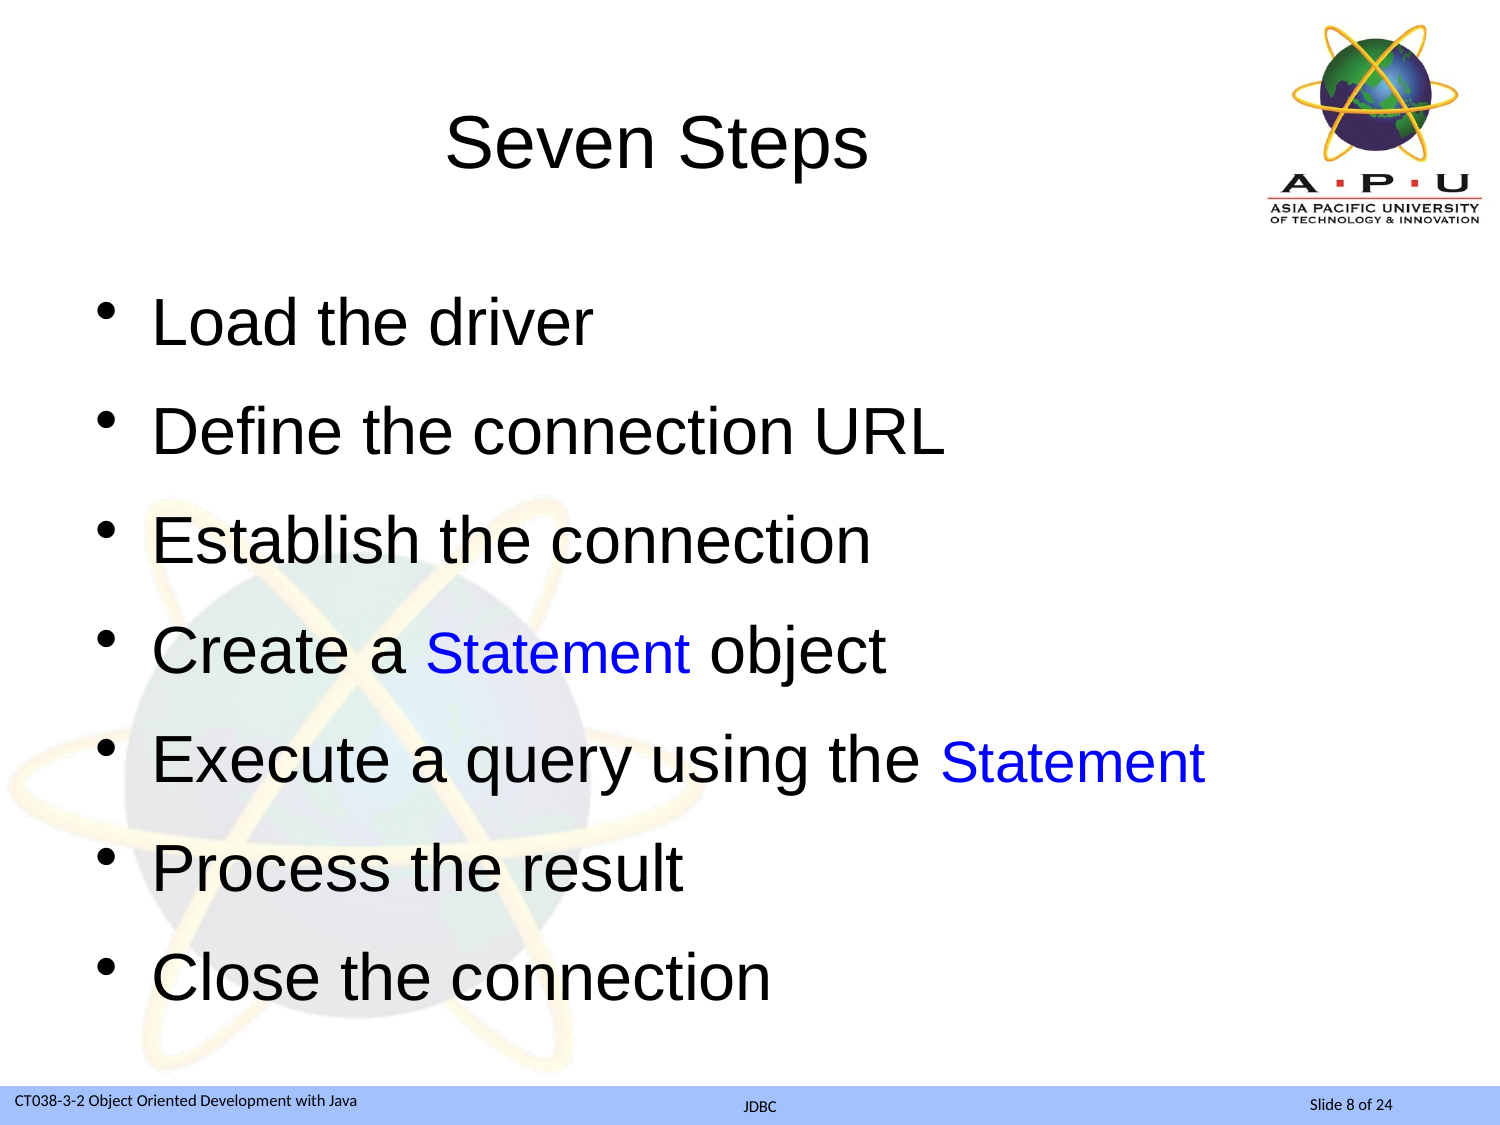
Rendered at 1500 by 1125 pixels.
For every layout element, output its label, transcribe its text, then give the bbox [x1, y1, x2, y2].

picture [1251, 0, 1500, 249]
title Seven Steps [79, 45, 1235, 233]
list Load the driver Define the connection URL Establish the connection Create a Statement object Execute a query using the Statement Process the result Close the connection [79, 255, 1430, 1021]
